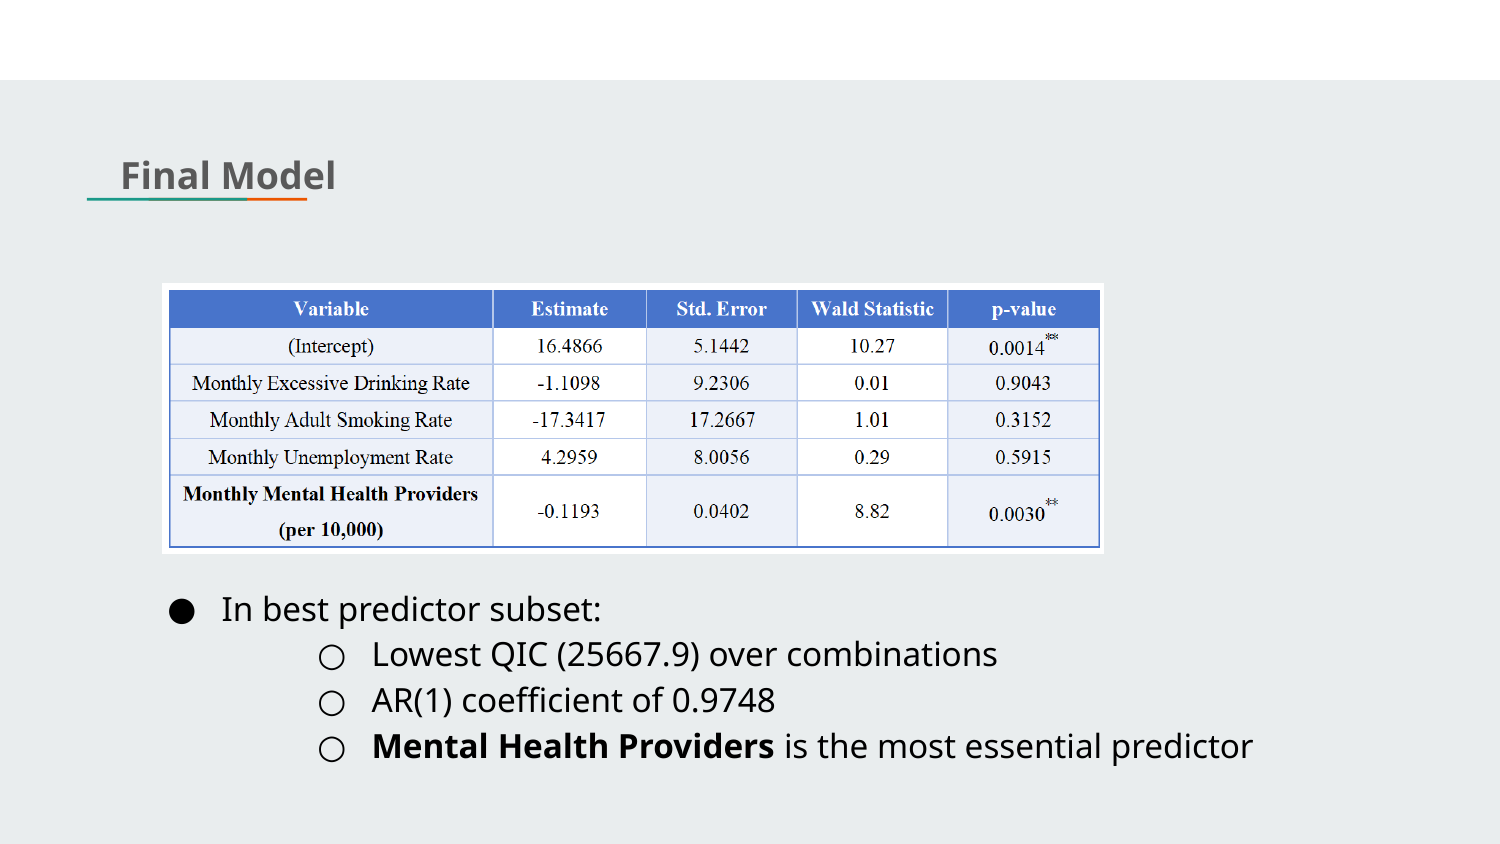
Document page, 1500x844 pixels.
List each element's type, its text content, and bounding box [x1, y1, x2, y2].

title Final Model [105, 129, 1395, 312]
picture [162, 283, 1104, 555]
title In best predictor subset: Lowest QIC (25667.9) over combinations AR(1) coefficient of 0.9748 Mental Health Providers is the most essential predictor [131, 566, 1422, 819]
title [119, 216, 1410, 709]
